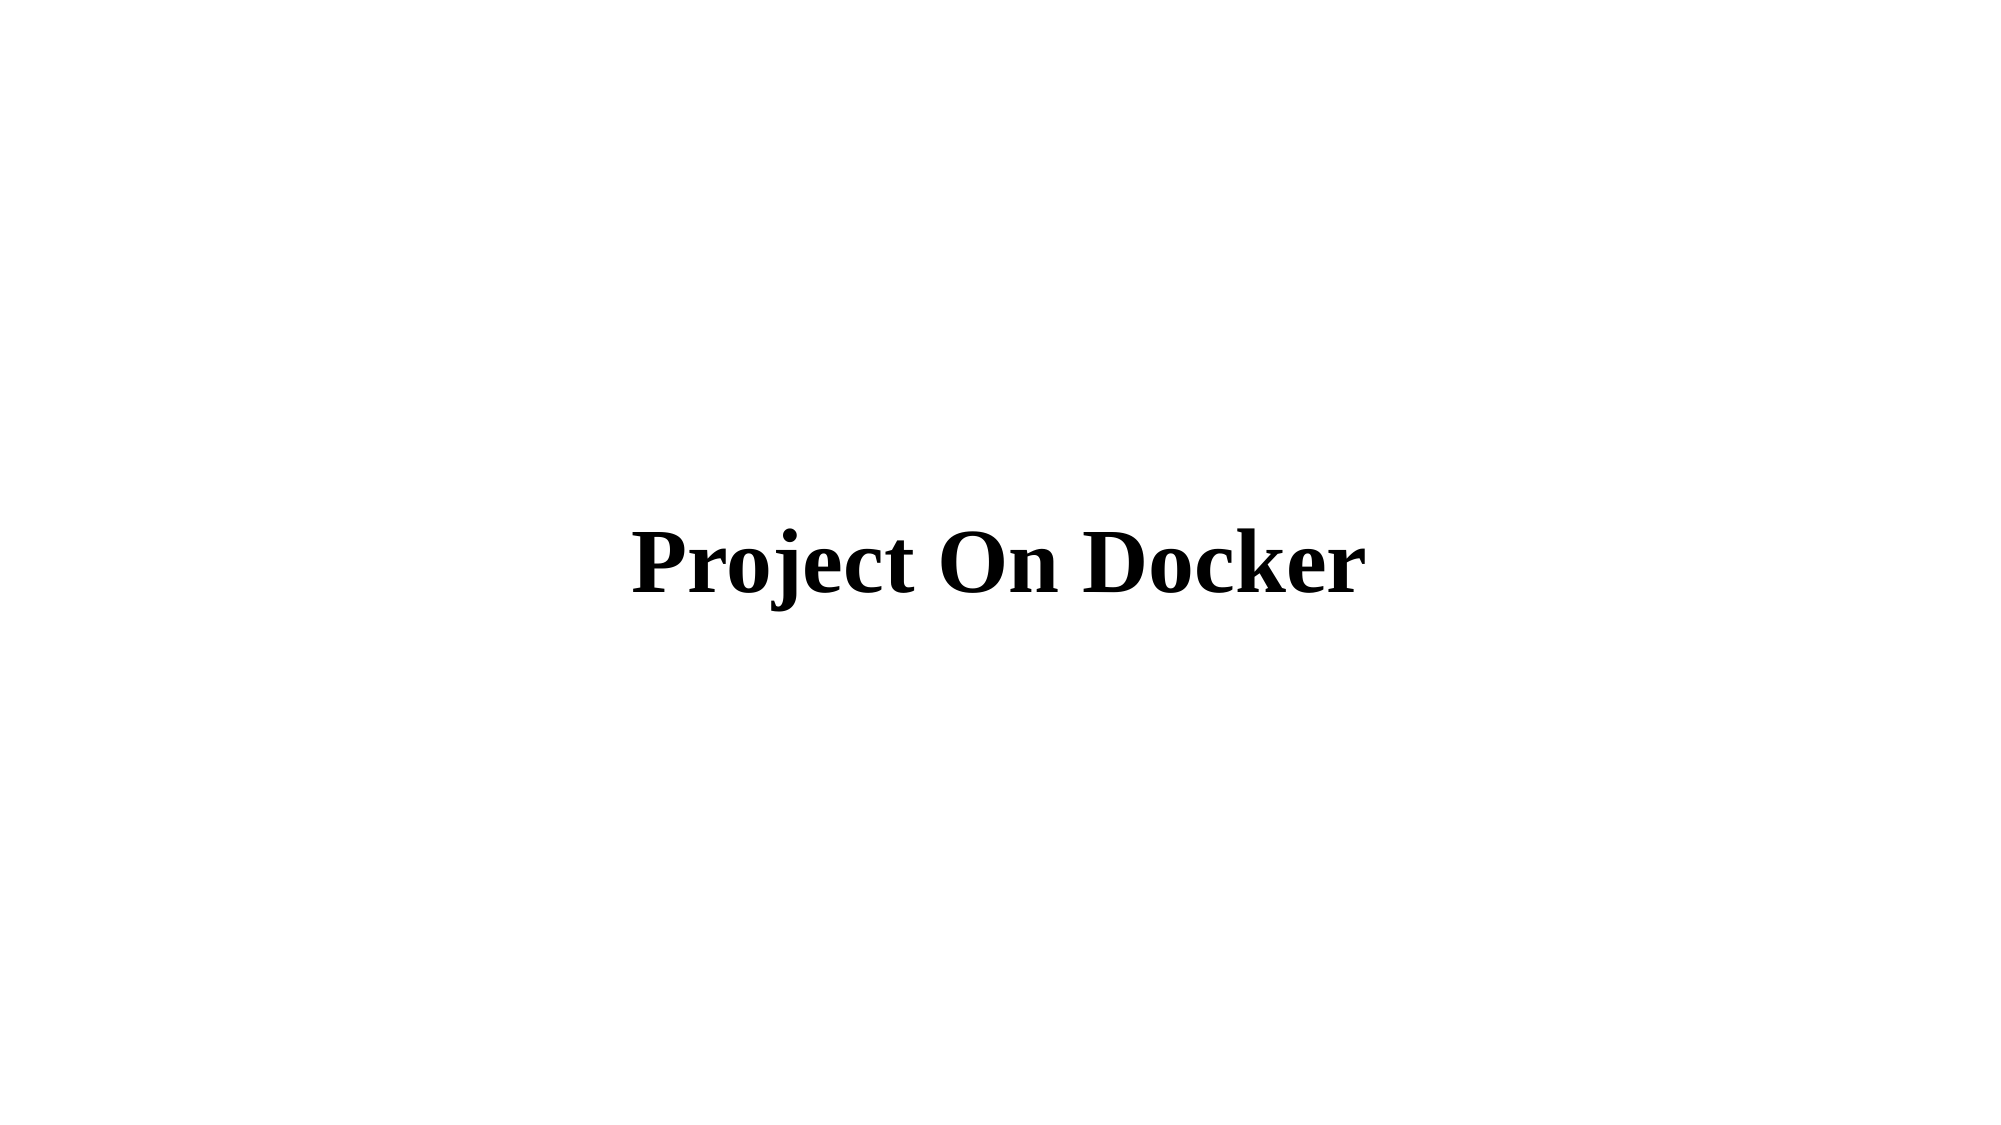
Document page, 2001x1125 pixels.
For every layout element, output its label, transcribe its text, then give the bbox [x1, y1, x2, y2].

title Project On Docker [137, 460, 1863, 665]
